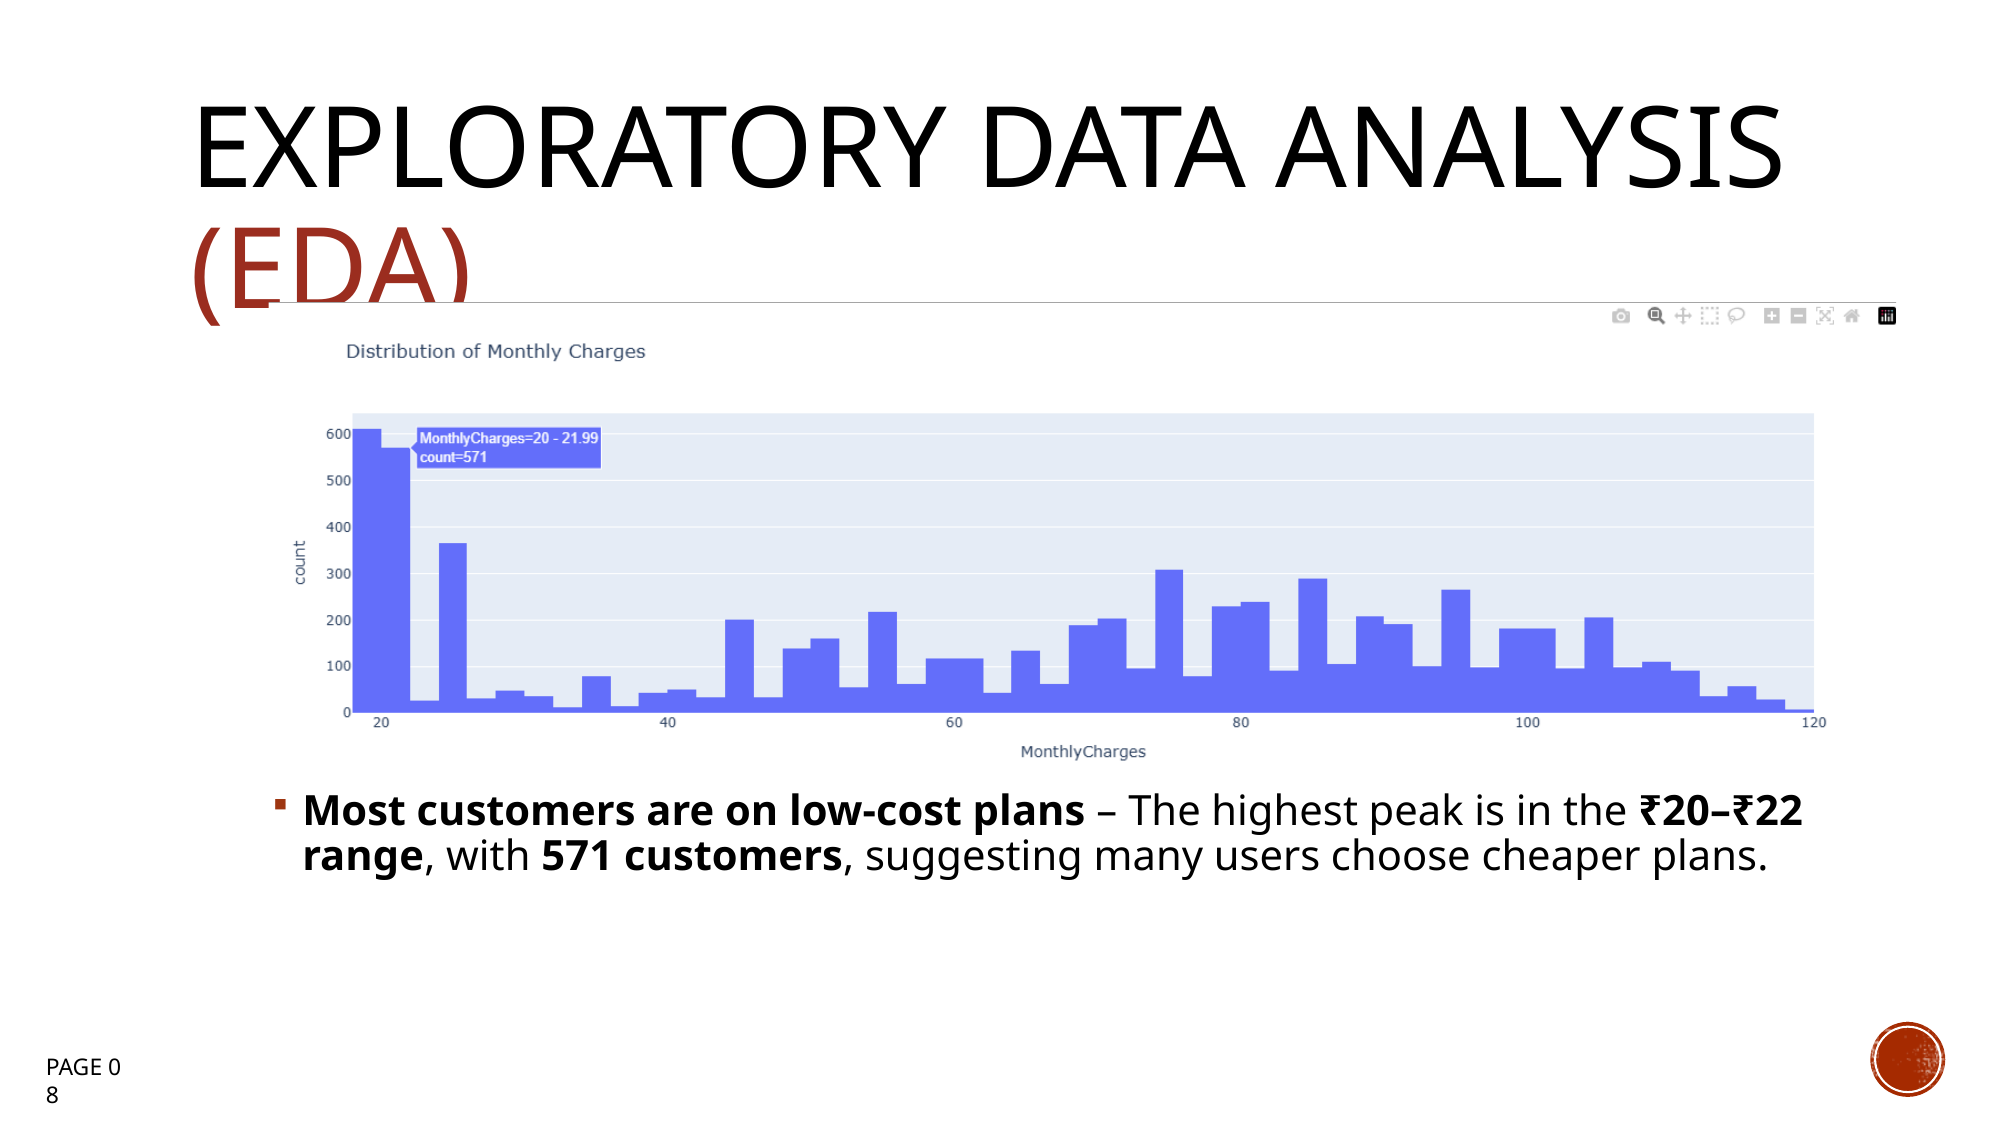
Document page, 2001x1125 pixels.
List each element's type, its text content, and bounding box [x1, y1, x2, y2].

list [270, 304, 1895, 780]
title Exploratory data analysis (eda) [175, 79, 1826, 344]
text_box Page 0 8 [31, 1045, 141, 1116]
text_box Most customers are on low-cost plans – The highest peak is in the ₹20–₹22 range, with 571 customers, suggesting many users choose cheaper plans. [257, 781, 1908, 908]
